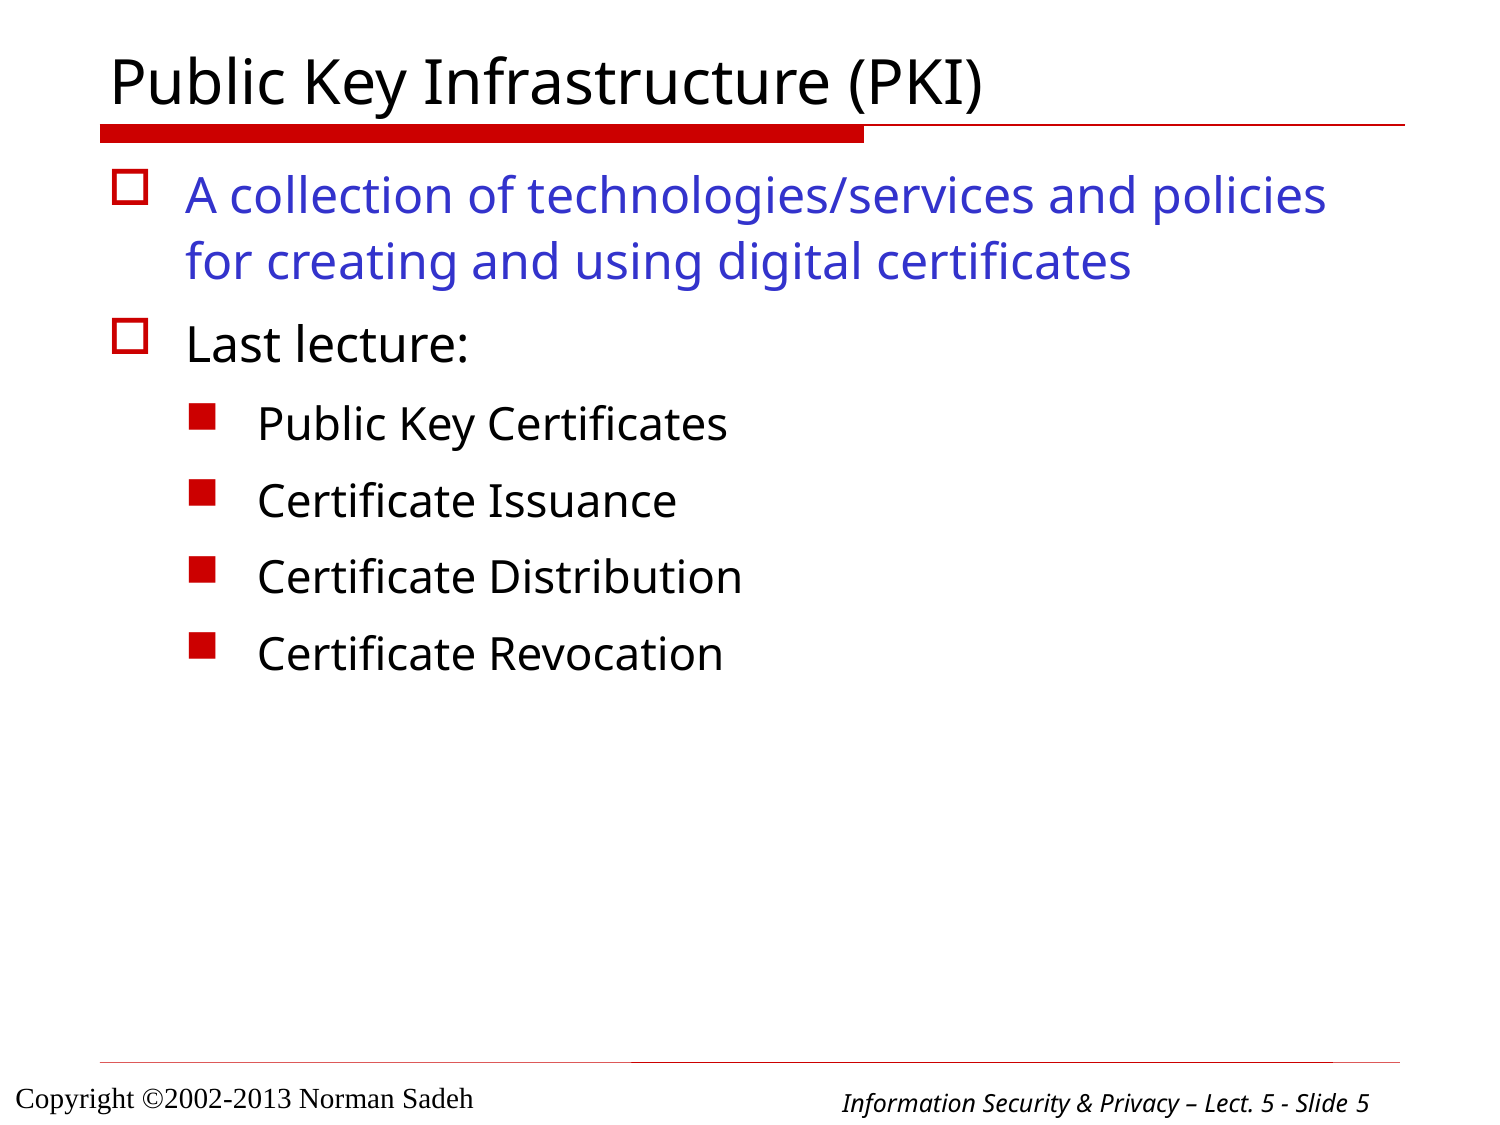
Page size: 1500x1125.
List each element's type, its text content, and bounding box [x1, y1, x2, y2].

title Public Key Infrastructure (PKI) [93, 24, 1407, 126]
list A collection of technologies/services and policies for creating and using digital certificates Last lecture: Public Key Certificates Certificate Issuance Certificate Distribution Certificate Revocation [92, 149, 1406, 988]
